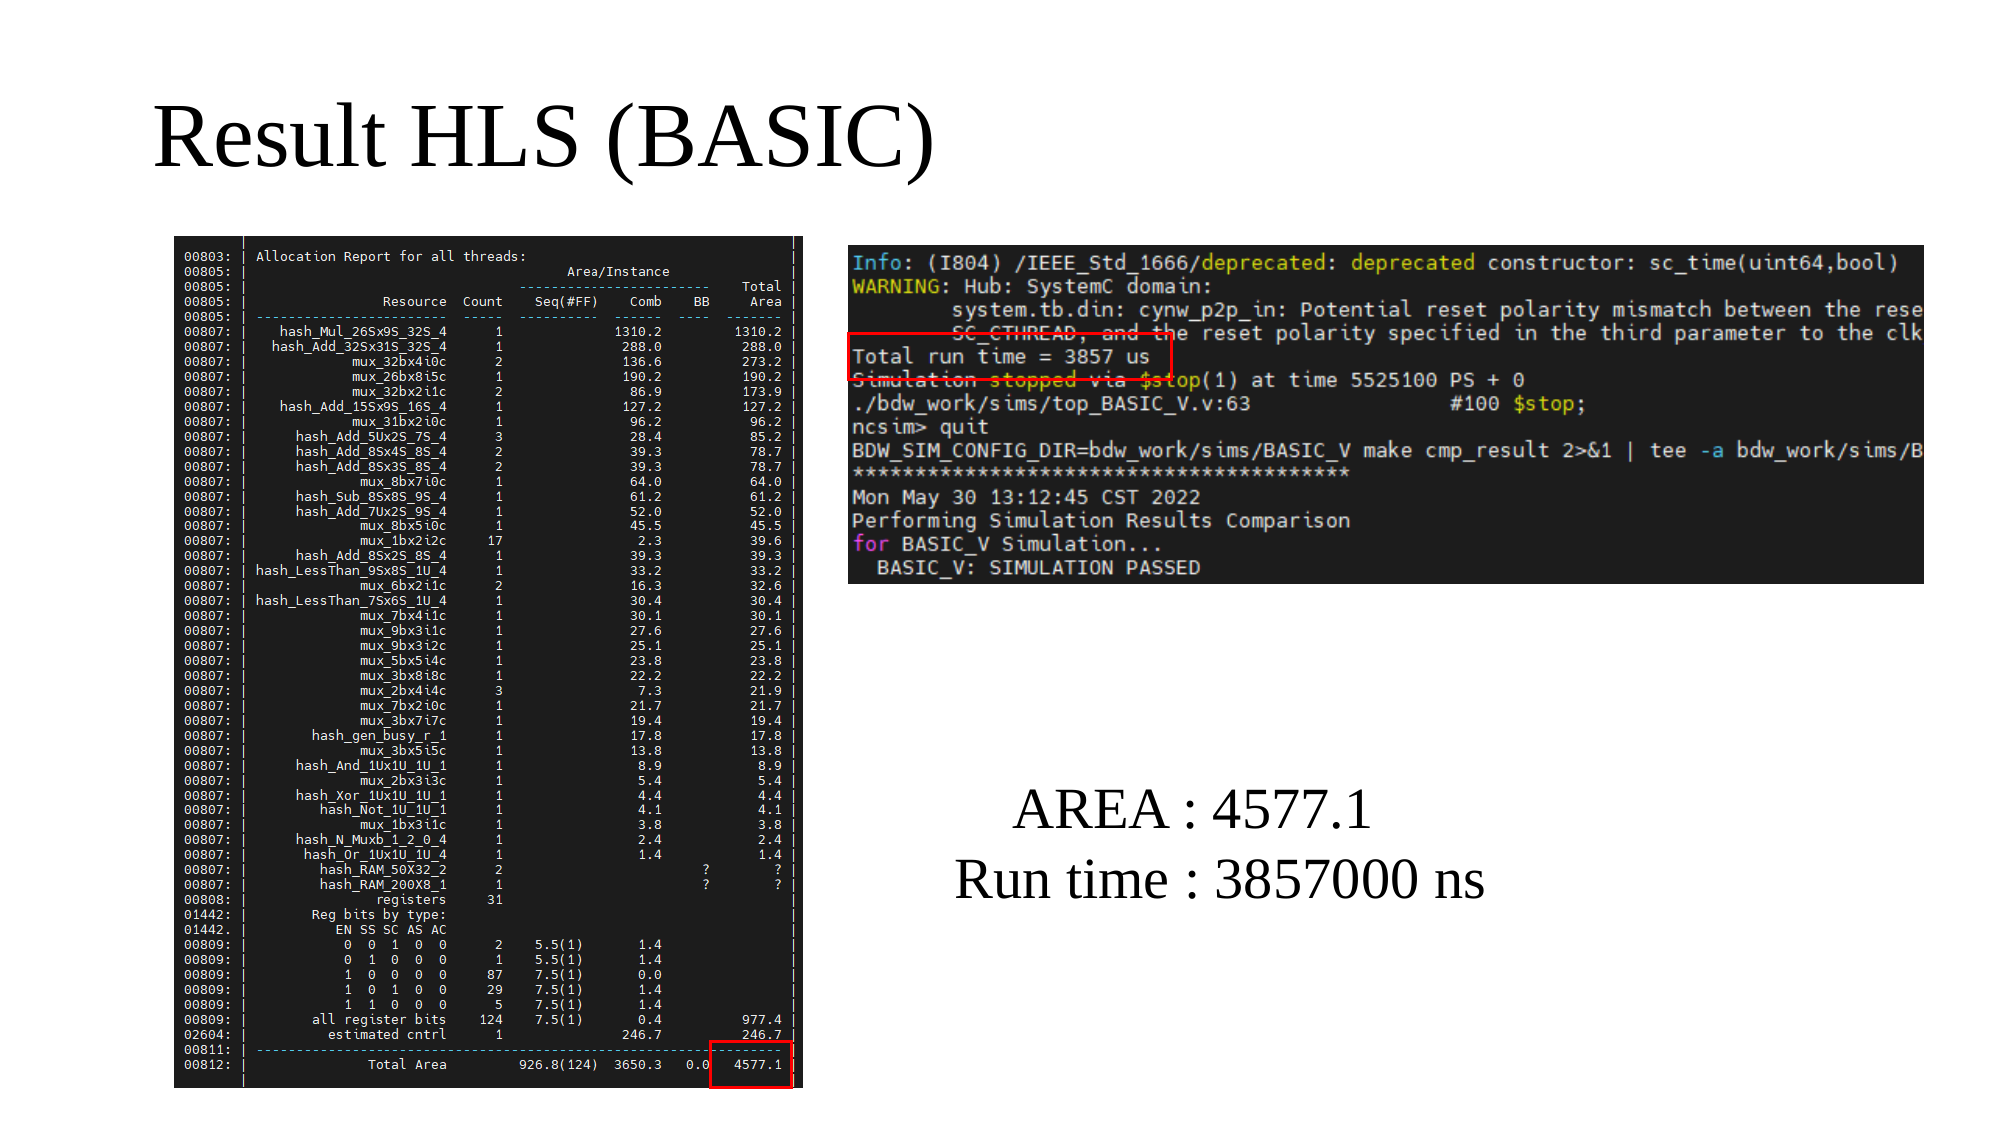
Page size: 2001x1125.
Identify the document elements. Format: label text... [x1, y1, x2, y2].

title Result HLS (BASIC) [137, 28, 1863, 246]
picture [848, 245, 1924, 584]
text_box AREA : 4577.1 Run time : 3857000 ns [939, 762, 1586, 918]
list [174, 236, 803, 1088]
